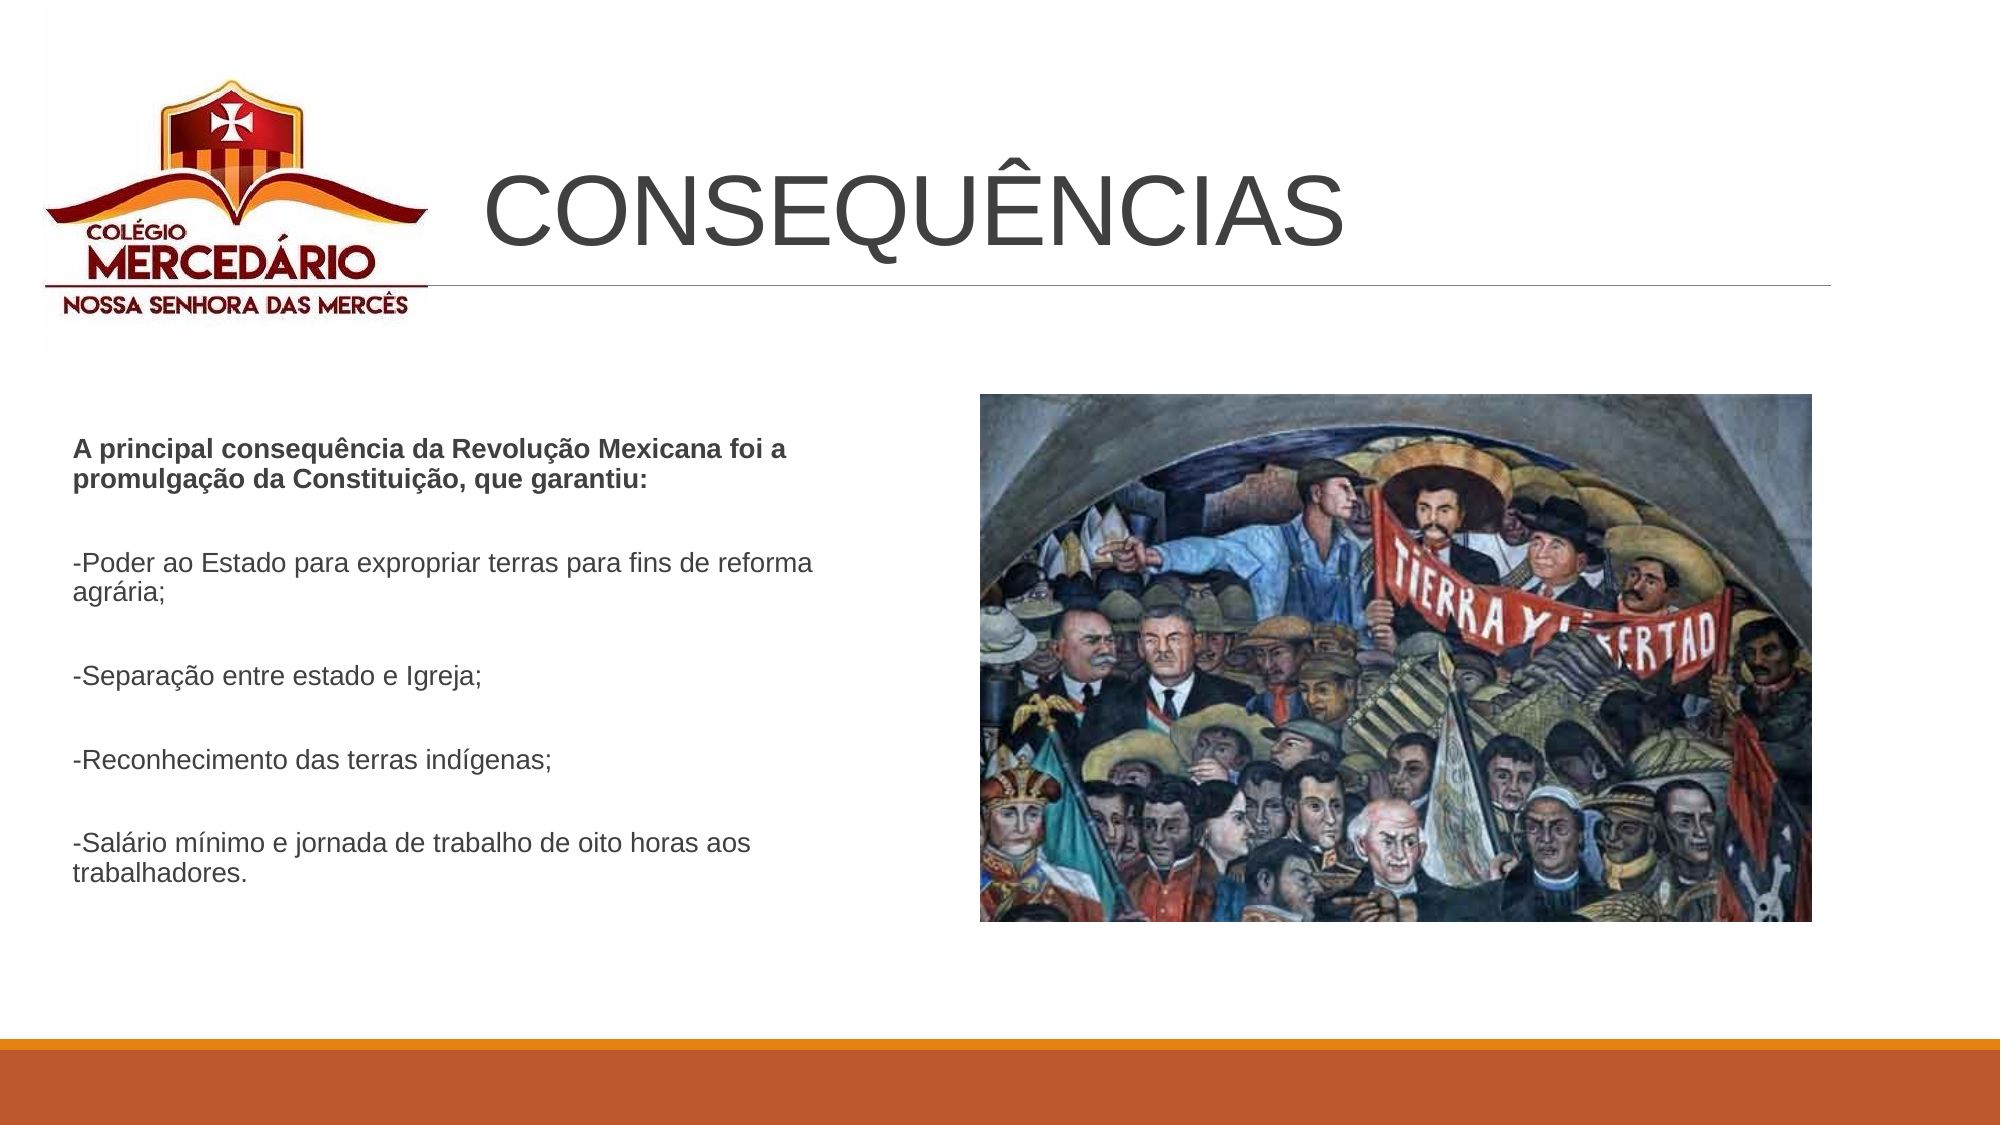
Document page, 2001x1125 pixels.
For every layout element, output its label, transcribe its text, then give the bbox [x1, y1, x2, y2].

picture [42, 4, 428, 356]
title CONSEQUÊNCIAS [439, 85, 1874, 274]
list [979, 394, 1813, 922]
list A principal consequência da Revolução Mexicana foi a promulgação da Constituição, que garantiu: -Poder ao Estado para expropriar terras para fins de reforma agrária; -Separação entre estado e Igreja; -Reconhecimento das terras indígenas; -Salário mínimo e jornada de trabalho de oito horas aos trabalhadores. [59, 427, 878, 900]
